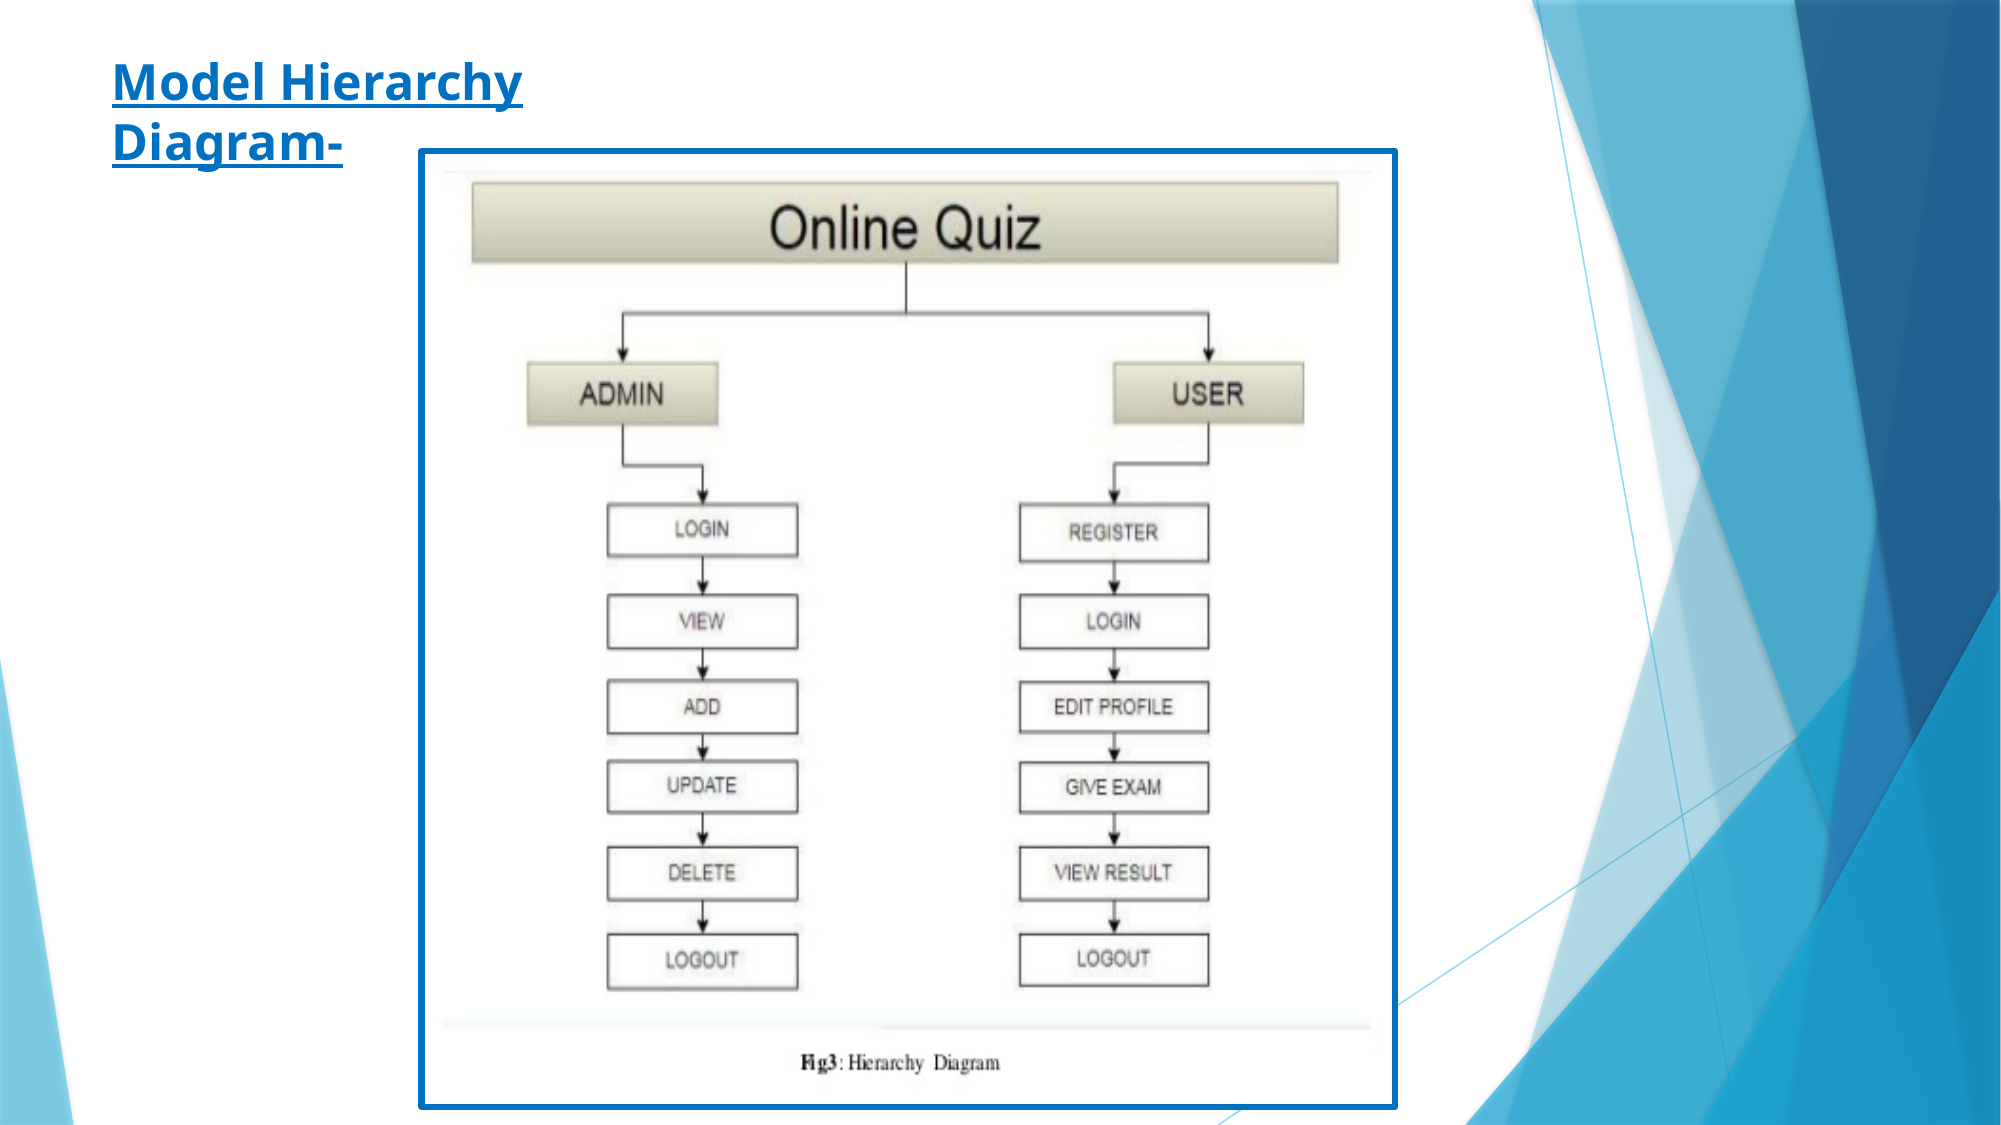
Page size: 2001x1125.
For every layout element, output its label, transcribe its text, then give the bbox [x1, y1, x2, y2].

text_box Model Hierarchy Diagram- [97, 42, 753, 178]
picture [424, 153, 1393, 1105]
